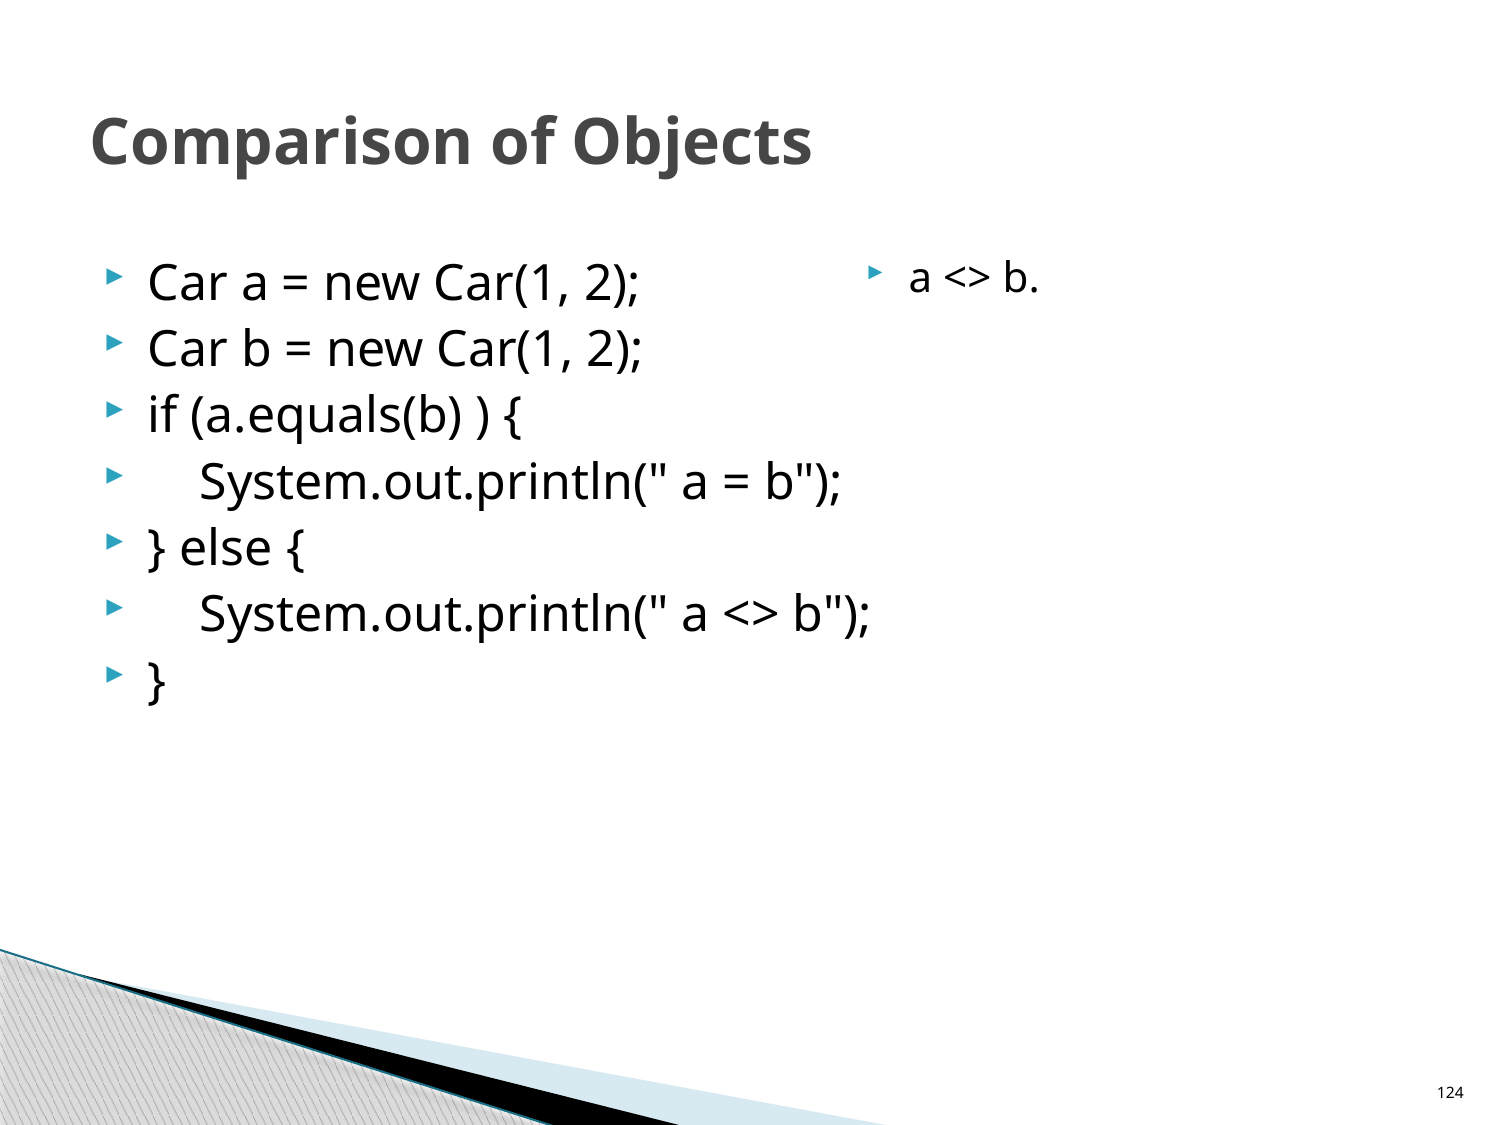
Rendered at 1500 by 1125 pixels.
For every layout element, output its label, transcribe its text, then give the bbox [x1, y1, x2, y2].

slide_number 124 [1418, 1051, 1479, 1112]
list Car a = new Car(1, 2); Car b = new Car(1, 2); if (a.equals(b) ) { System.out.println(" a = b"); } else { System.out.println(" a <> b"); } [75, 242, 837, 986]
list a <> b. [837, 242, 1500, 986]
title Comparison of Objects [75, 45, 1425, 233]
